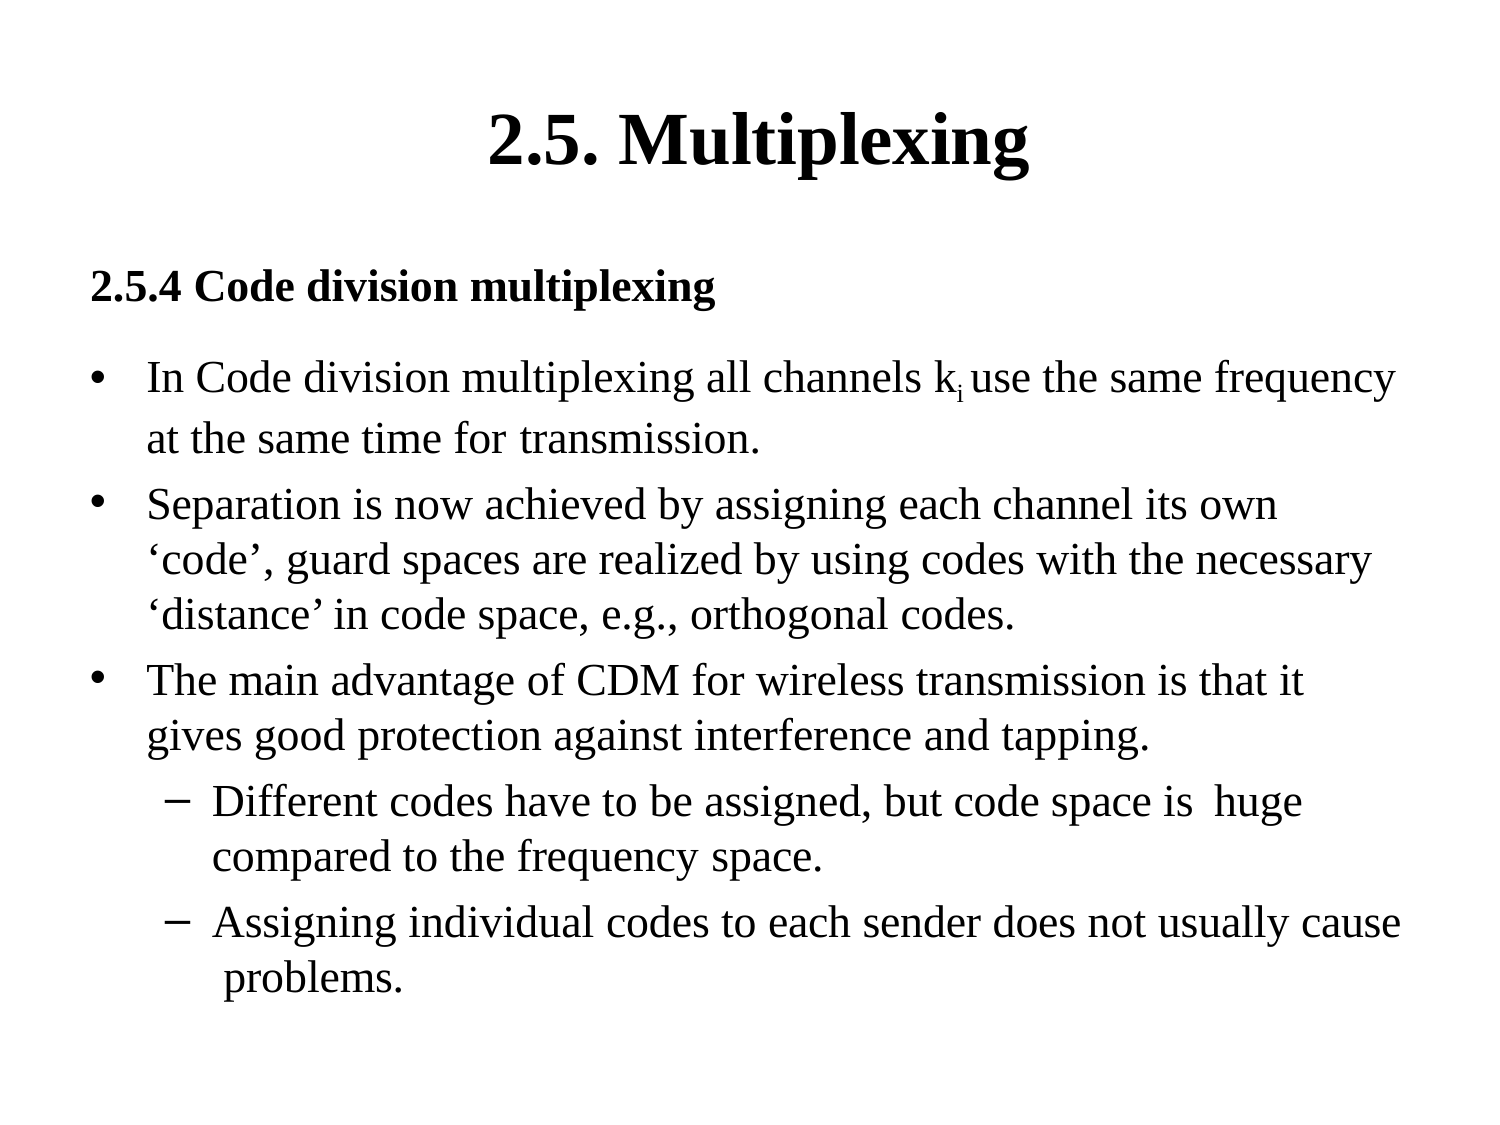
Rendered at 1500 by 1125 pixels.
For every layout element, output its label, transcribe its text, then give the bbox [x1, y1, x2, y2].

text_box 2.5.4 Code division multiplexing In Code division multiplexing all channels ki use the same frequency at the same time for transmission. Separation is now achieved by assigning each channel its own ‘code’, guard spaces are realized by using codes with the necessary ‘distance’ in code space, e.g., orthogonal codes. The main advantage of CDM for wireless transmission is that it gives good protection against interference and tapping. Different codes have to be assigned, but code space is huge compared to the frequency space. Assigning individual codes to each sender does not usually cause problems. [77, 253, 1425, 1002]
title 2.5. Multiplexing [485, 87, 1034, 253]
